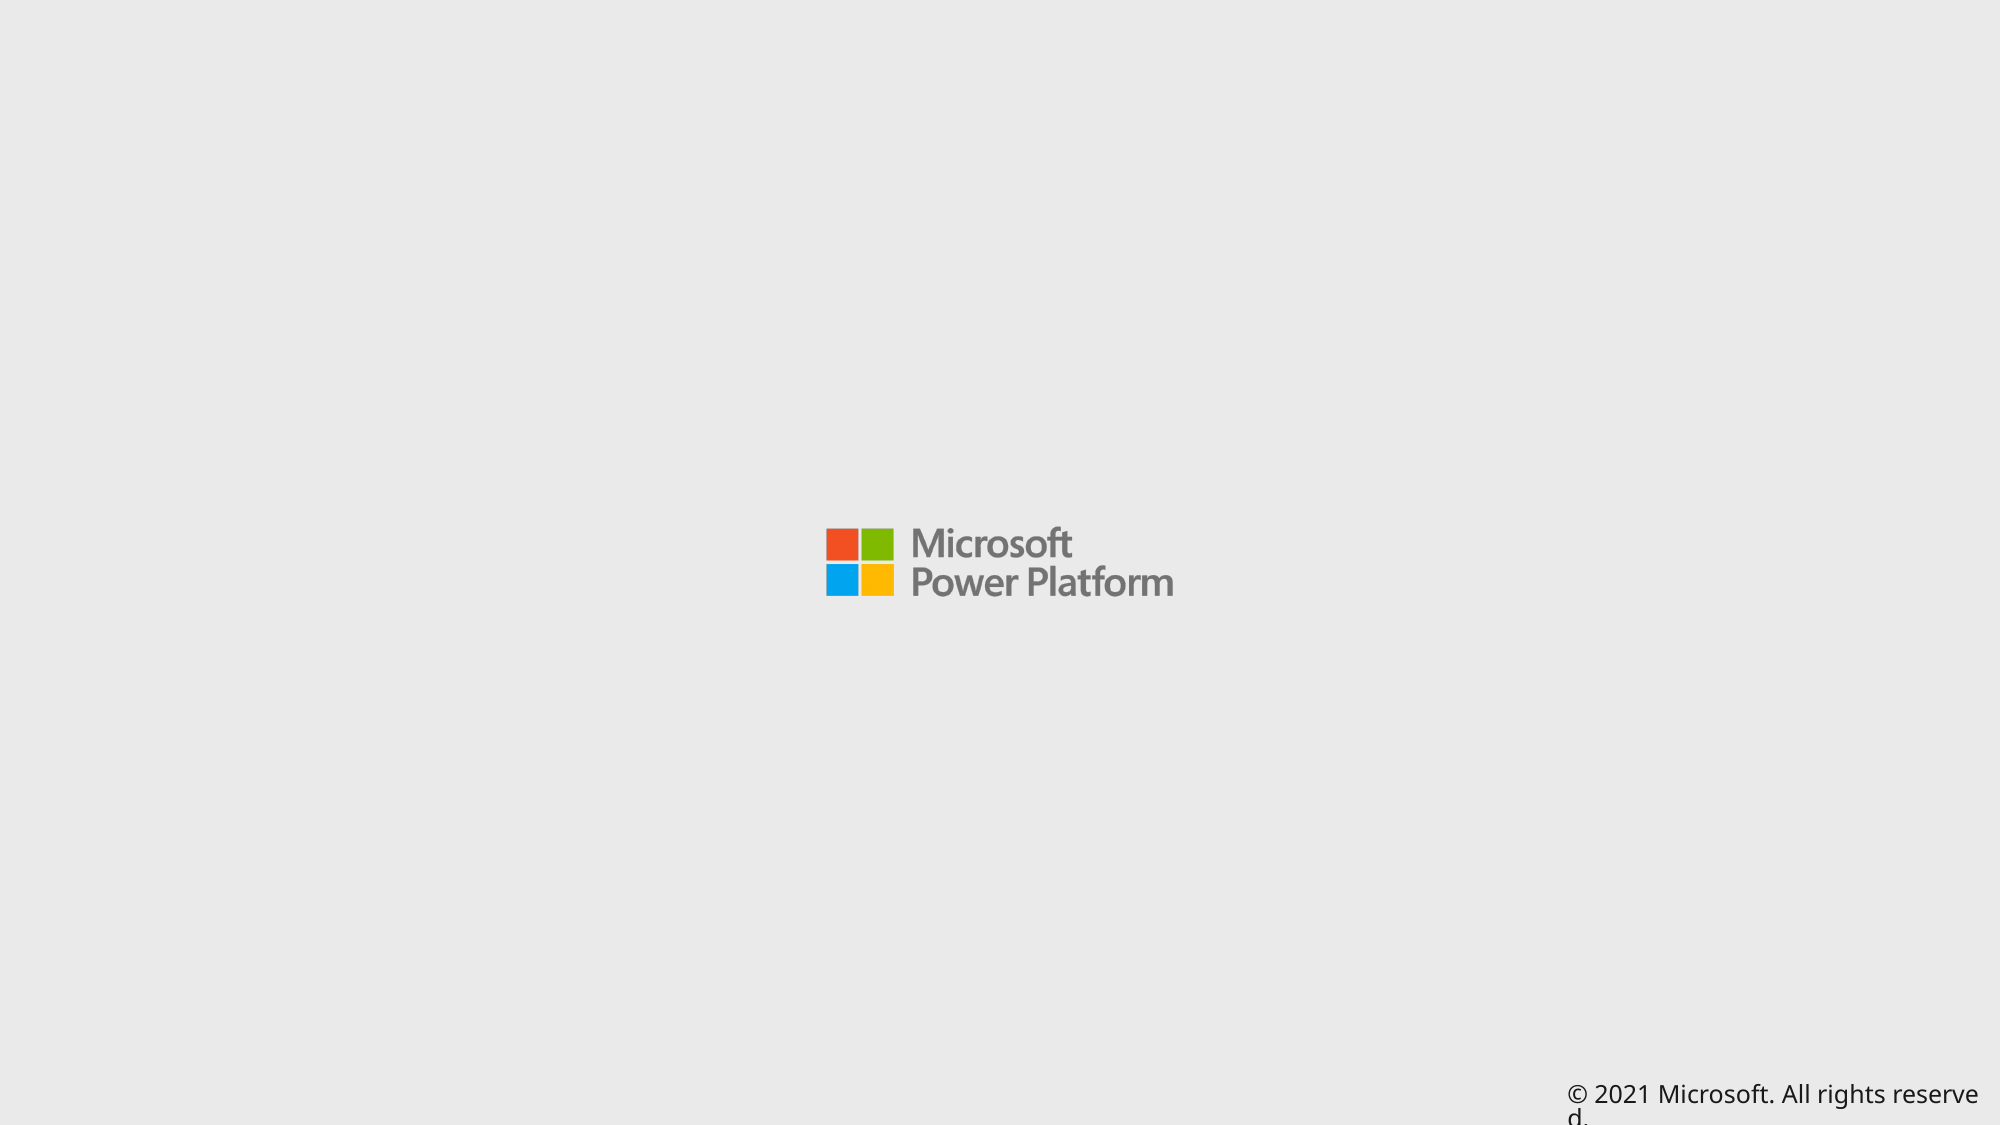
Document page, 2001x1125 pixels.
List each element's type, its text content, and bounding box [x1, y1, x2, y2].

footer © 2021 Microsoft. All rights reserved. [1552, 1065, 2000, 1125]
picture [760, 462, 1240, 662]
